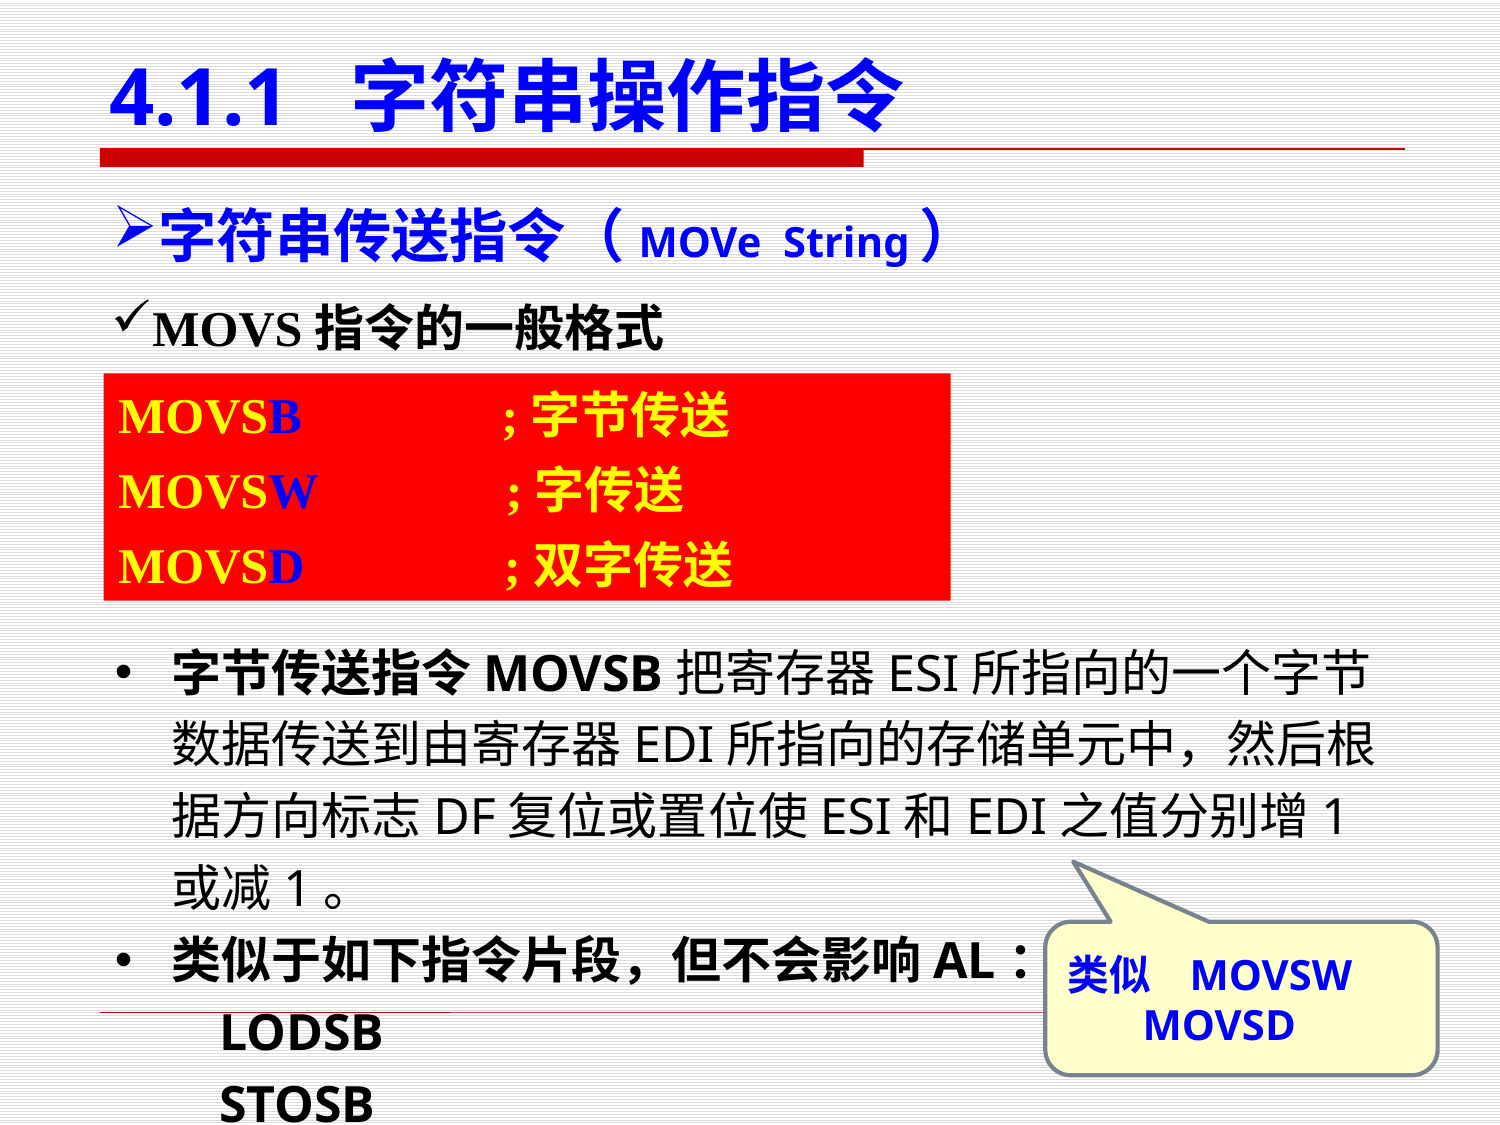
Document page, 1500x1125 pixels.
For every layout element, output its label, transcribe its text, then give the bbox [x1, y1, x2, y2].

text_box 字节传送指令MOVSB把寄存器ESI所指向的一个字节数据传送到由寄存器EDI所指向的存储单元中，然后根据方向标志DF复位或置位使ESI和EDI之值分别增1或减1。 类似于如下指令片段，但不会影响AL： LODSB STOSB [100, 621, 1401, 1125]
text_box MOVS指令的一般格式 [96, 289, 1197, 364]
text_box MOVSB ;字节传送 MOVSW ;字传送 MOVSD ;双字传送 [103, 373, 951, 601]
title 4.1.1 字符串操作指令 [94, 50, 1407, 149]
text_box 类似 MOVSW MOVSD [1043, 859, 1440, 1078]
text_box 字符串传送指令（MOVe String） [97, 191, 1397, 277]
